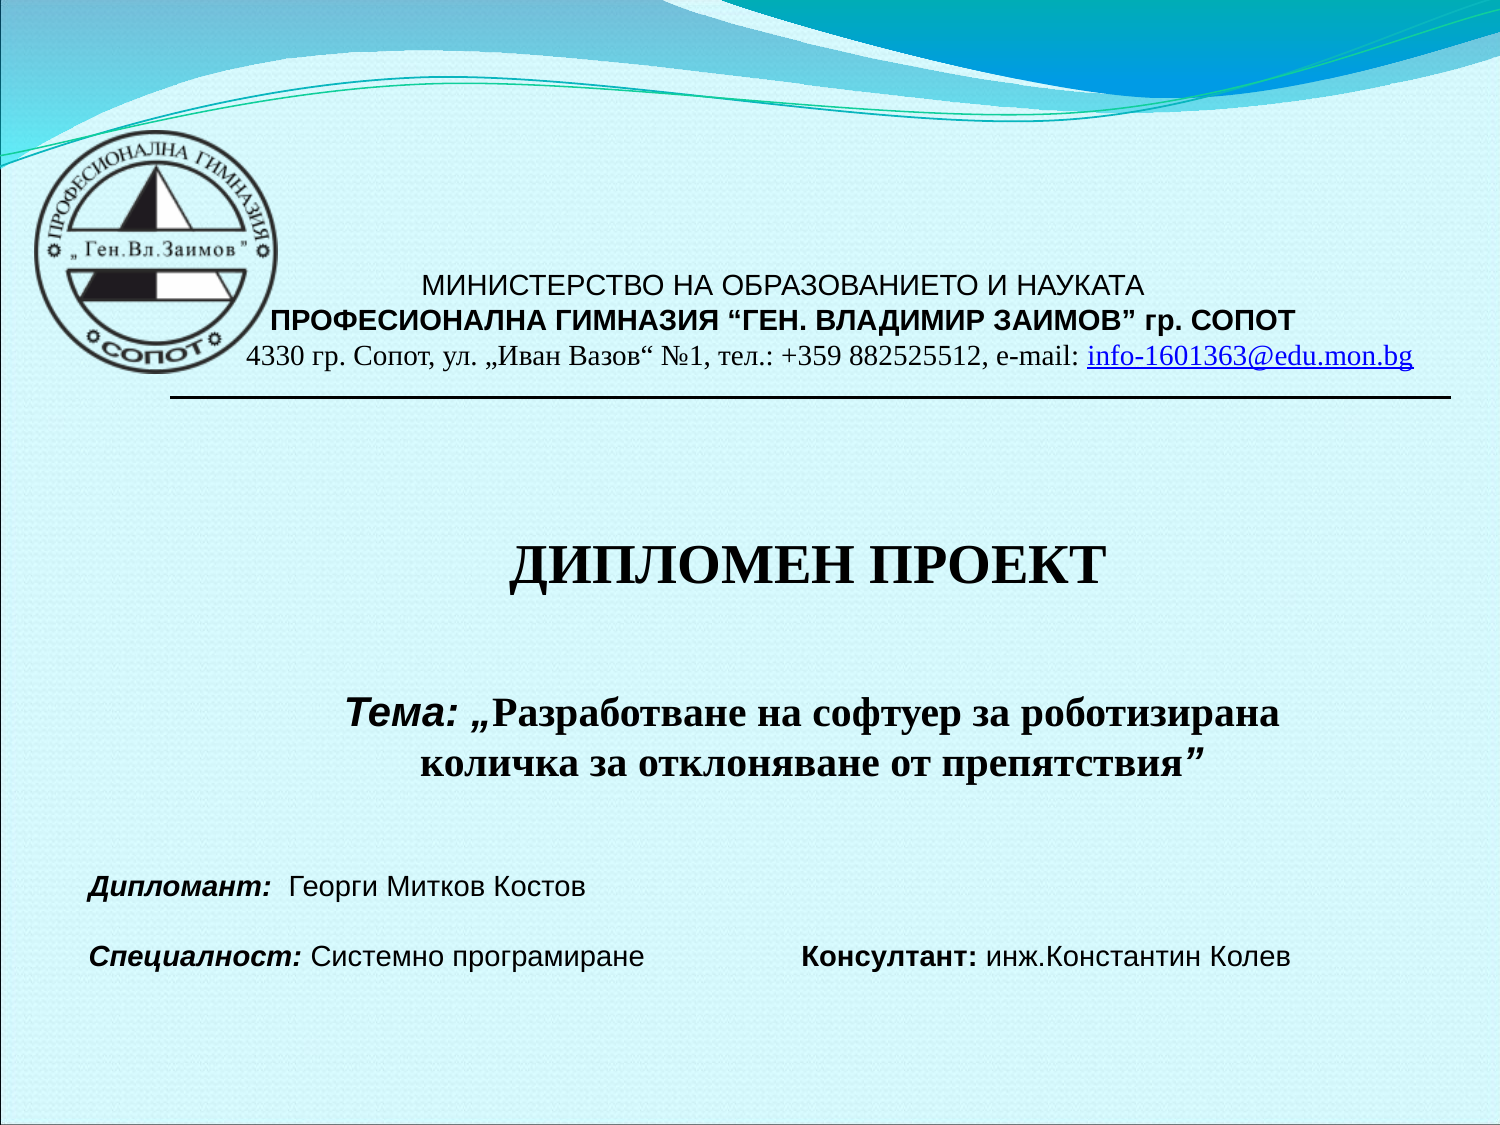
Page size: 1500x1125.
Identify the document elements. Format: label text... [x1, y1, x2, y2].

text_box Дипломант: Георги Митков Костов Специалност: Системно програмиране [32, 860, 858, 980]
text_box Консултант: инж.Константин Колев [777, 925, 1452, 981]
text_box ДИПЛОМЕН ПРОЕКТ Темa: „Разработване на софтуер за роботизирана количка за отклоняване от препятствия” [277, 438, 1350, 837]
picture [168, 78, 583, 117]
picture [0, 0, 1500, 1125]
text_box МИНИСТЕРСТВО НА ОБРАЗОВАНИЕТО И НАУКАТА ПРОФЕСИОНАЛНА ГИМНАЗИЯ “ГЕН. ВЛАДИМИР ЗАИМОВ” гр. СОПОТ 4330 гр. Сопот, ул. „Иван Вазов“ №1, тел.: +359 882525512, e-mail: info-1601363@edu.mon.bg [98, 259, 1468, 414]
picture [839, 101, 1179, 120]
